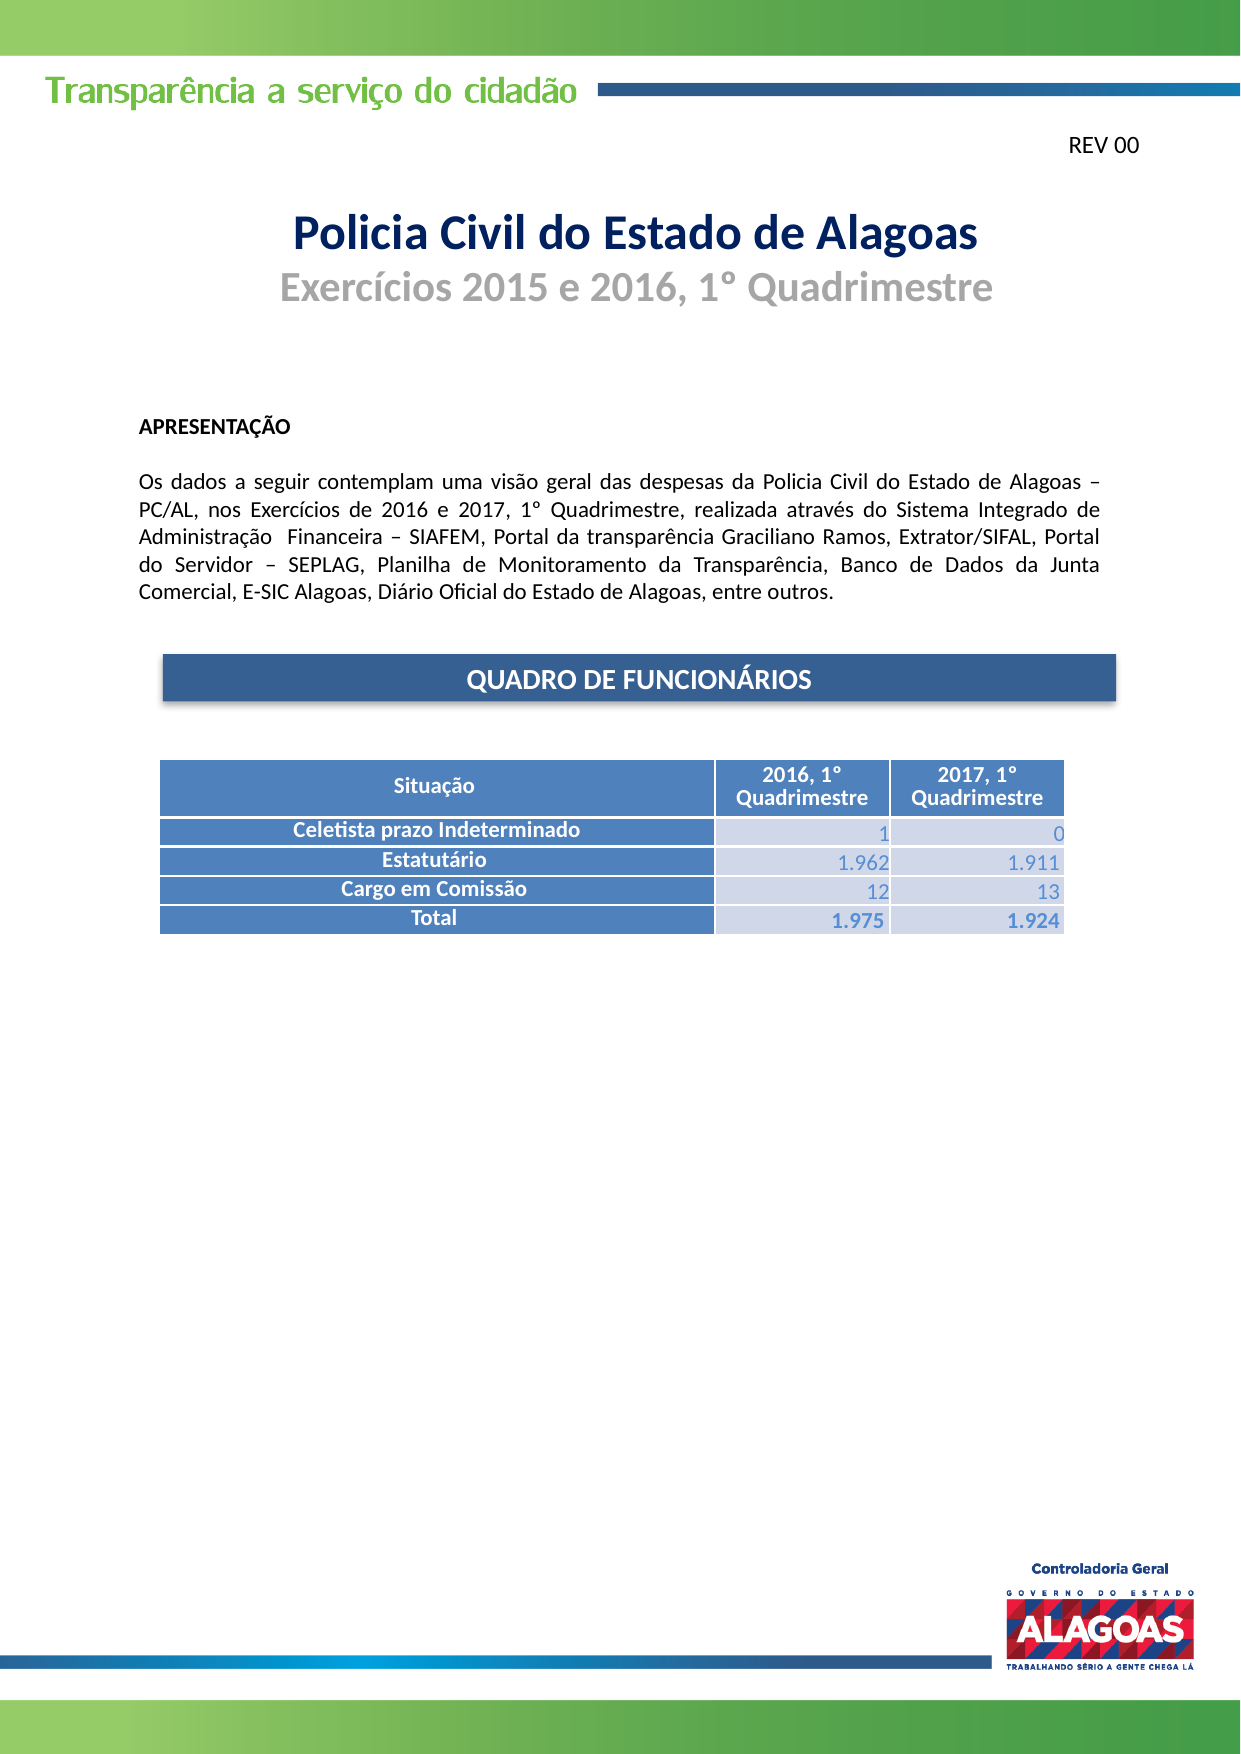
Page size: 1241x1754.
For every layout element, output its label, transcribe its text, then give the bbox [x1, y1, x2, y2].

table_cell Celetista prazo Indeterminado [160, 819, 714, 845]
table_cell Total [160, 906, 714, 934]
table_cell 13 [891, 877, 1064, 904]
table_cell 12 [716, 877, 889, 904]
text_box APRESENTAÇÃO Os dados a seguir contemplam uma visão geral das despesas da Policia Civil do Estado de Alagoas – PC/AL, nos Exercícios de 2016 e 2017, 1º Quadrimestre, realizada através do Sistema Integrado de Administração Financeira – SIAFEM, Portal da transparência Graciliano Ramos, Extrator/SIFAL, Portal do Servidor – SEPLAG, Planilha de Monitoramento da Transparência, Banco de Dados da Junta Comercial, E-SIC Alagoas, Diário Oficial do Estado de Alagoas, entre outros. [123, 404, 1117, 612]
text_box Policia Civil do Estado de Alagoas Exercícios 2015 e 2016, 1º Quadrimestre [230, 191, 1043, 370]
table_cell Cargo em Comissão [160, 877, 714, 904]
table_cell 1.962 [716, 848, 889, 875]
table_cell 0 [891, 819, 1064, 845]
picture [0, 0, 1241, 1754]
table_header Situação [160, 760, 714, 816]
table_header 2017, 1º Quadrimestre [891, 760, 1064, 816]
table_cell 1.911 [891, 848, 1064, 875]
text_box QUADRO DE FUNCIONÁRIOS [161, 652, 1118, 703]
text_box REV 00 [1053, 120, 1155, 166]
table_cell 1.924 [891, 906, 1064, 934]
table_header 2016, 1º Quadrimestre [716, 760, 889, 816]
table_cell Estatutário [160, 848, 714, 875]
table_cell 1 [716, 819, 889, 845]
table_cell 1.975 [716, 906, 889, 934]
